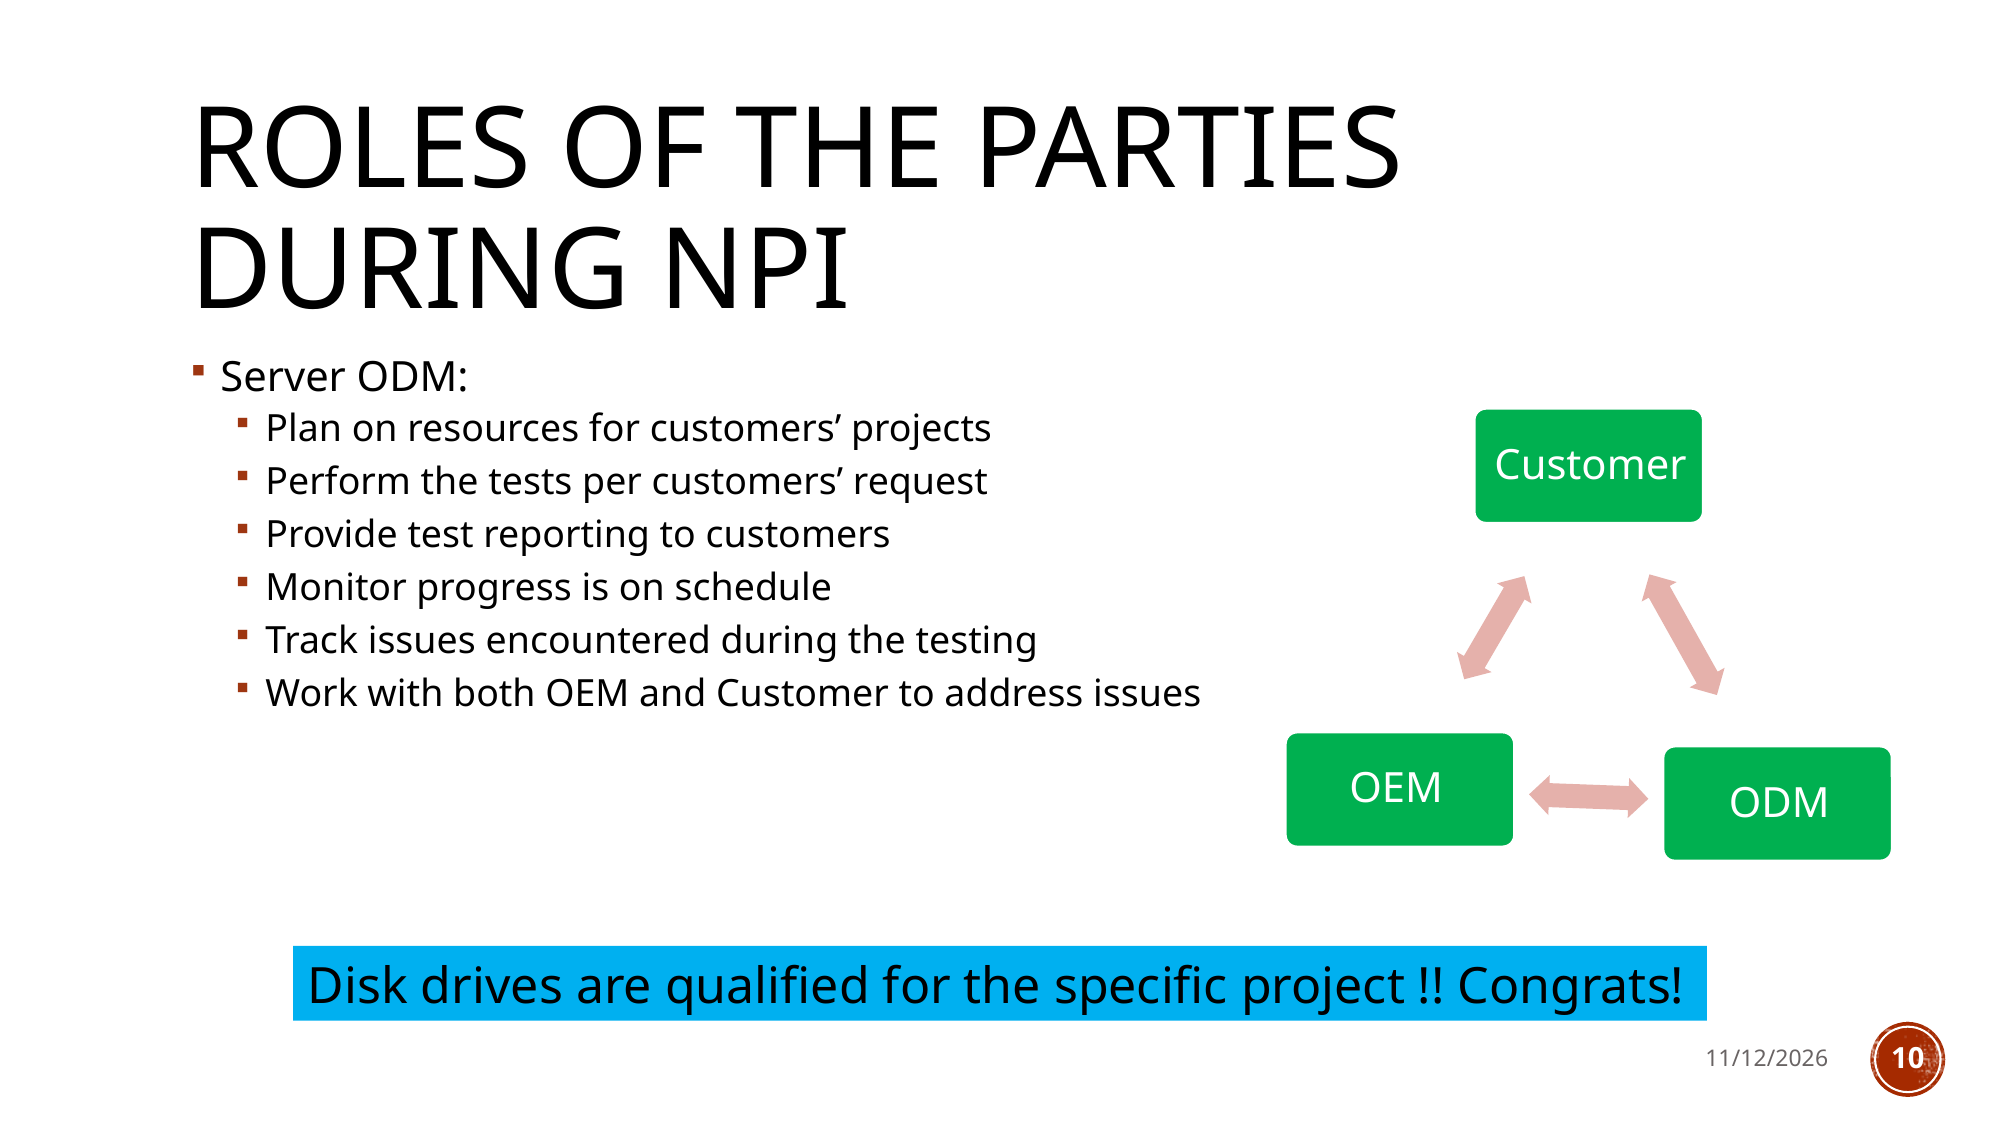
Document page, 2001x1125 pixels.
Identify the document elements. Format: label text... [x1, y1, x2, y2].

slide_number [1306, 1028, 1844, 1089]
slide_number 10 [1855, 1028, 1961, 1089]
text_box Disk drives are qualified for the specific project !! Congrats! [293, 945, 1707, 1021]
list Server ODM: Plan on resources for customers’ projects Perform the tests per customers’ request Provide test reporting to customers Monitor progress is on schedule Track issues encountered during the testing Work with both OEM and Customer to address issues [175, 348, 1286, 871]
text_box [1288, 333, 1891, 926]
title Roles of the parties during NPI [175, 79, 1826, 344]
